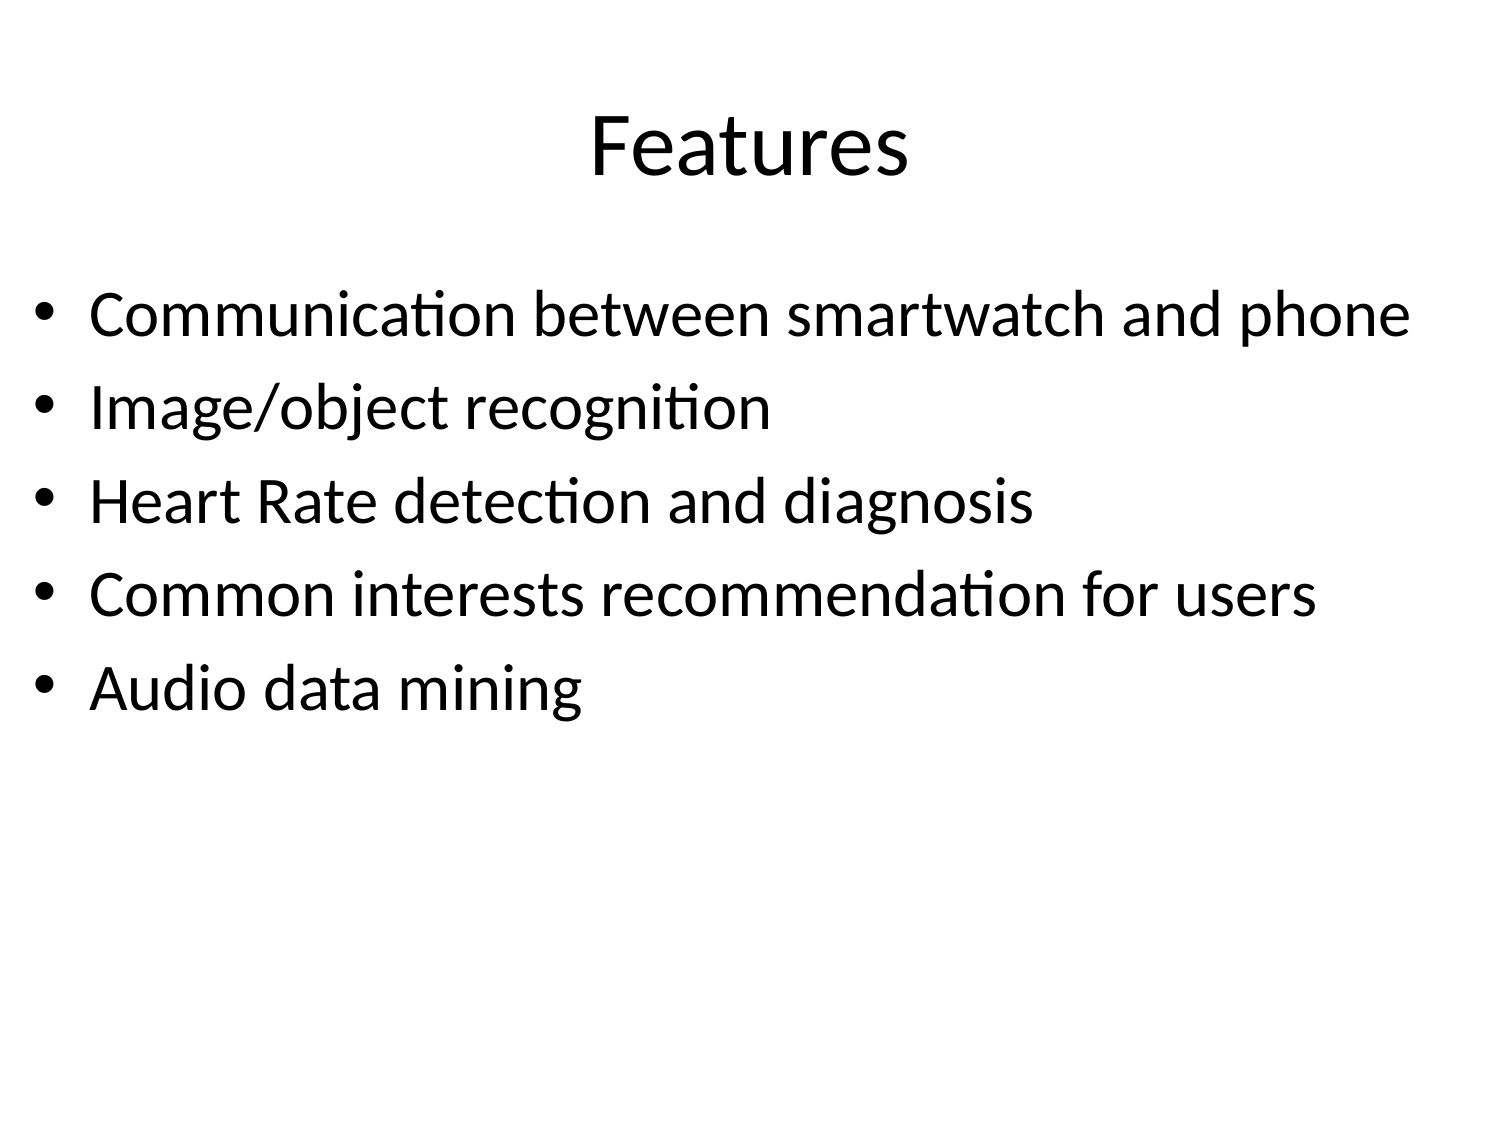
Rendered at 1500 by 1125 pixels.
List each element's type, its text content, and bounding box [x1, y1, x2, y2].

list Communication between smartwatch and phone Image/object recognition Heart Rate detection and diagnosis Common interests recommendation for users Audio data mining [17, 262, 1443, 1005]
title Features [75, 45, 1425, 233]
